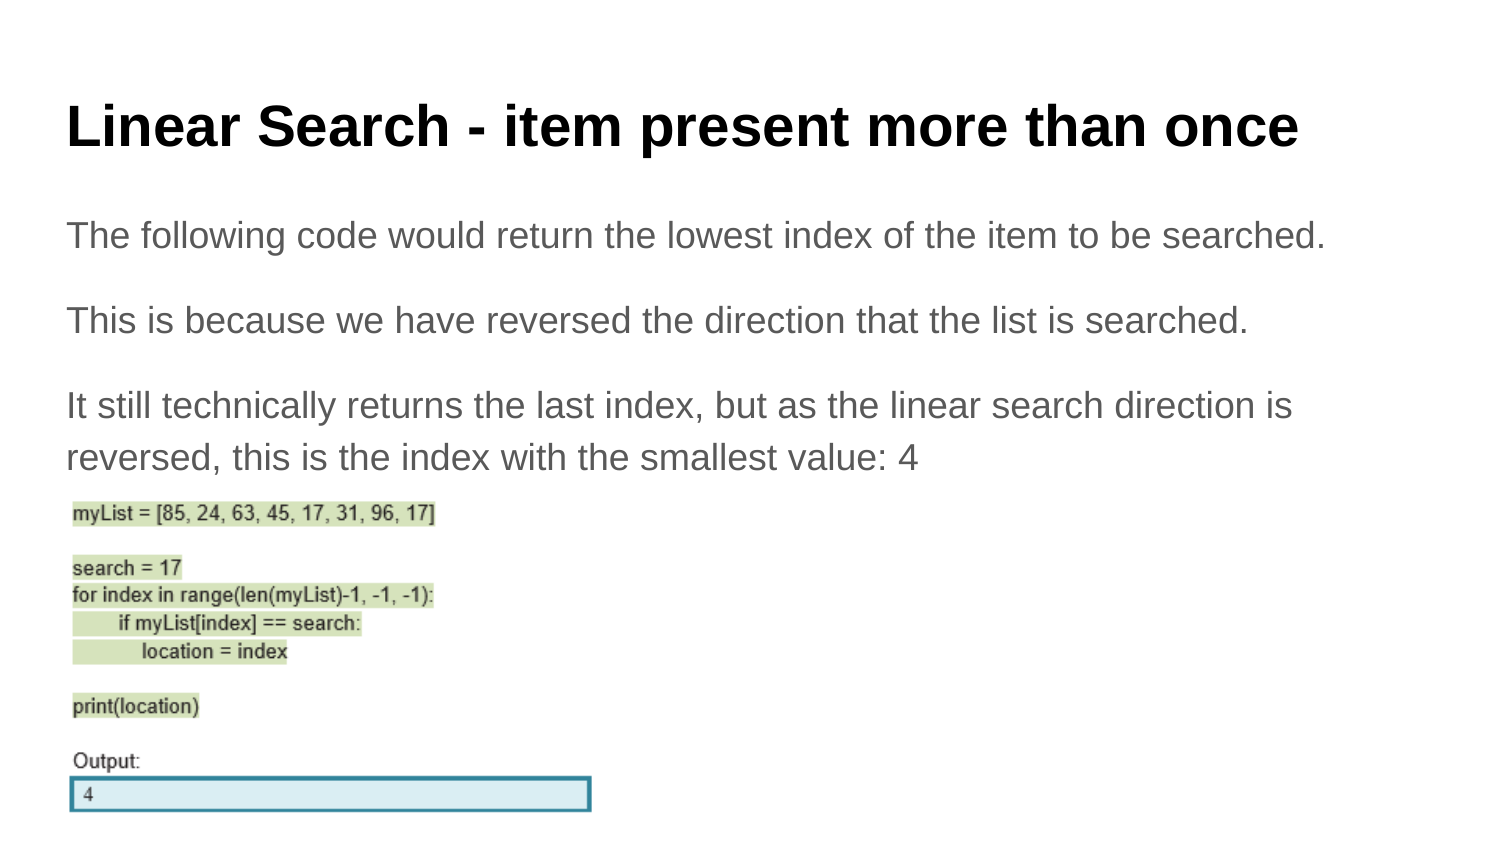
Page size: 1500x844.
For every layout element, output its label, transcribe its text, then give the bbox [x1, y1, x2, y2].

title Linear Search - item present more than once [51, 72, 1449, 167]
picture [50, 486, 617, 828]
list The following code would return the lowest index of the item to be searched. This is because we have reversed the direction that the list is searched. It still technically returns the last index, but as the linear search direction is reversed, this is the index with the smallest value: 4 [51, 189, 1449, 750]
